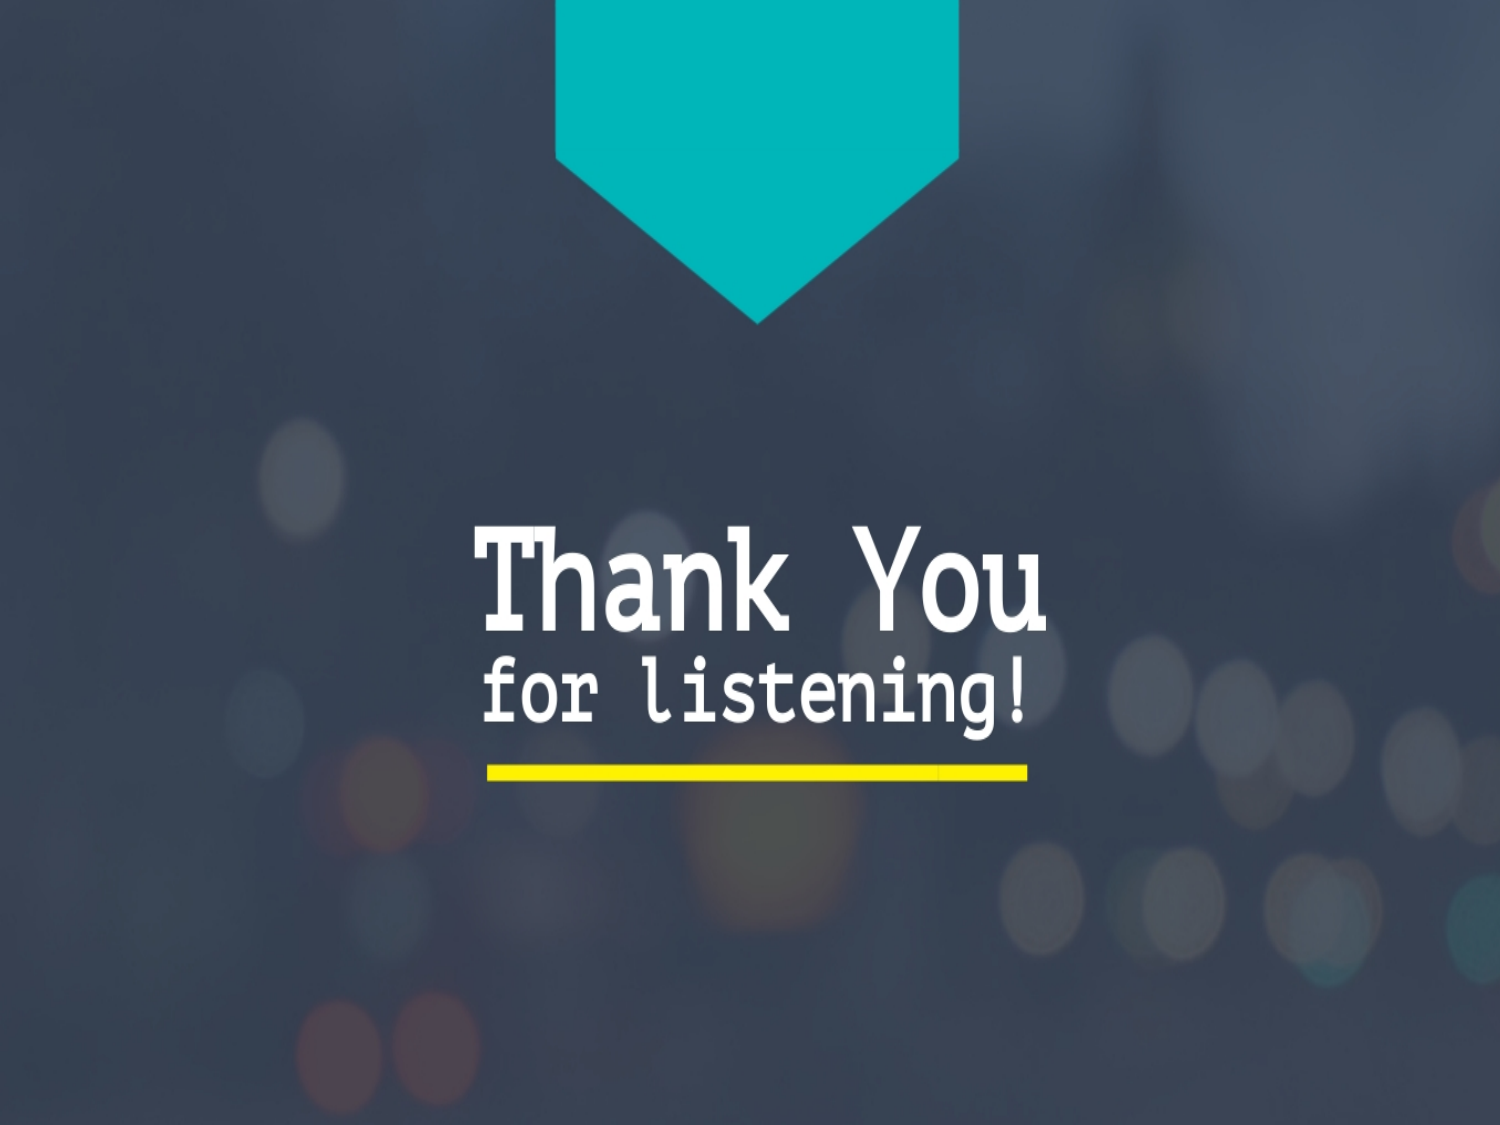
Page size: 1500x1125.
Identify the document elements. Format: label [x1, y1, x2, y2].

list [0, 0, 1500, 1125]
